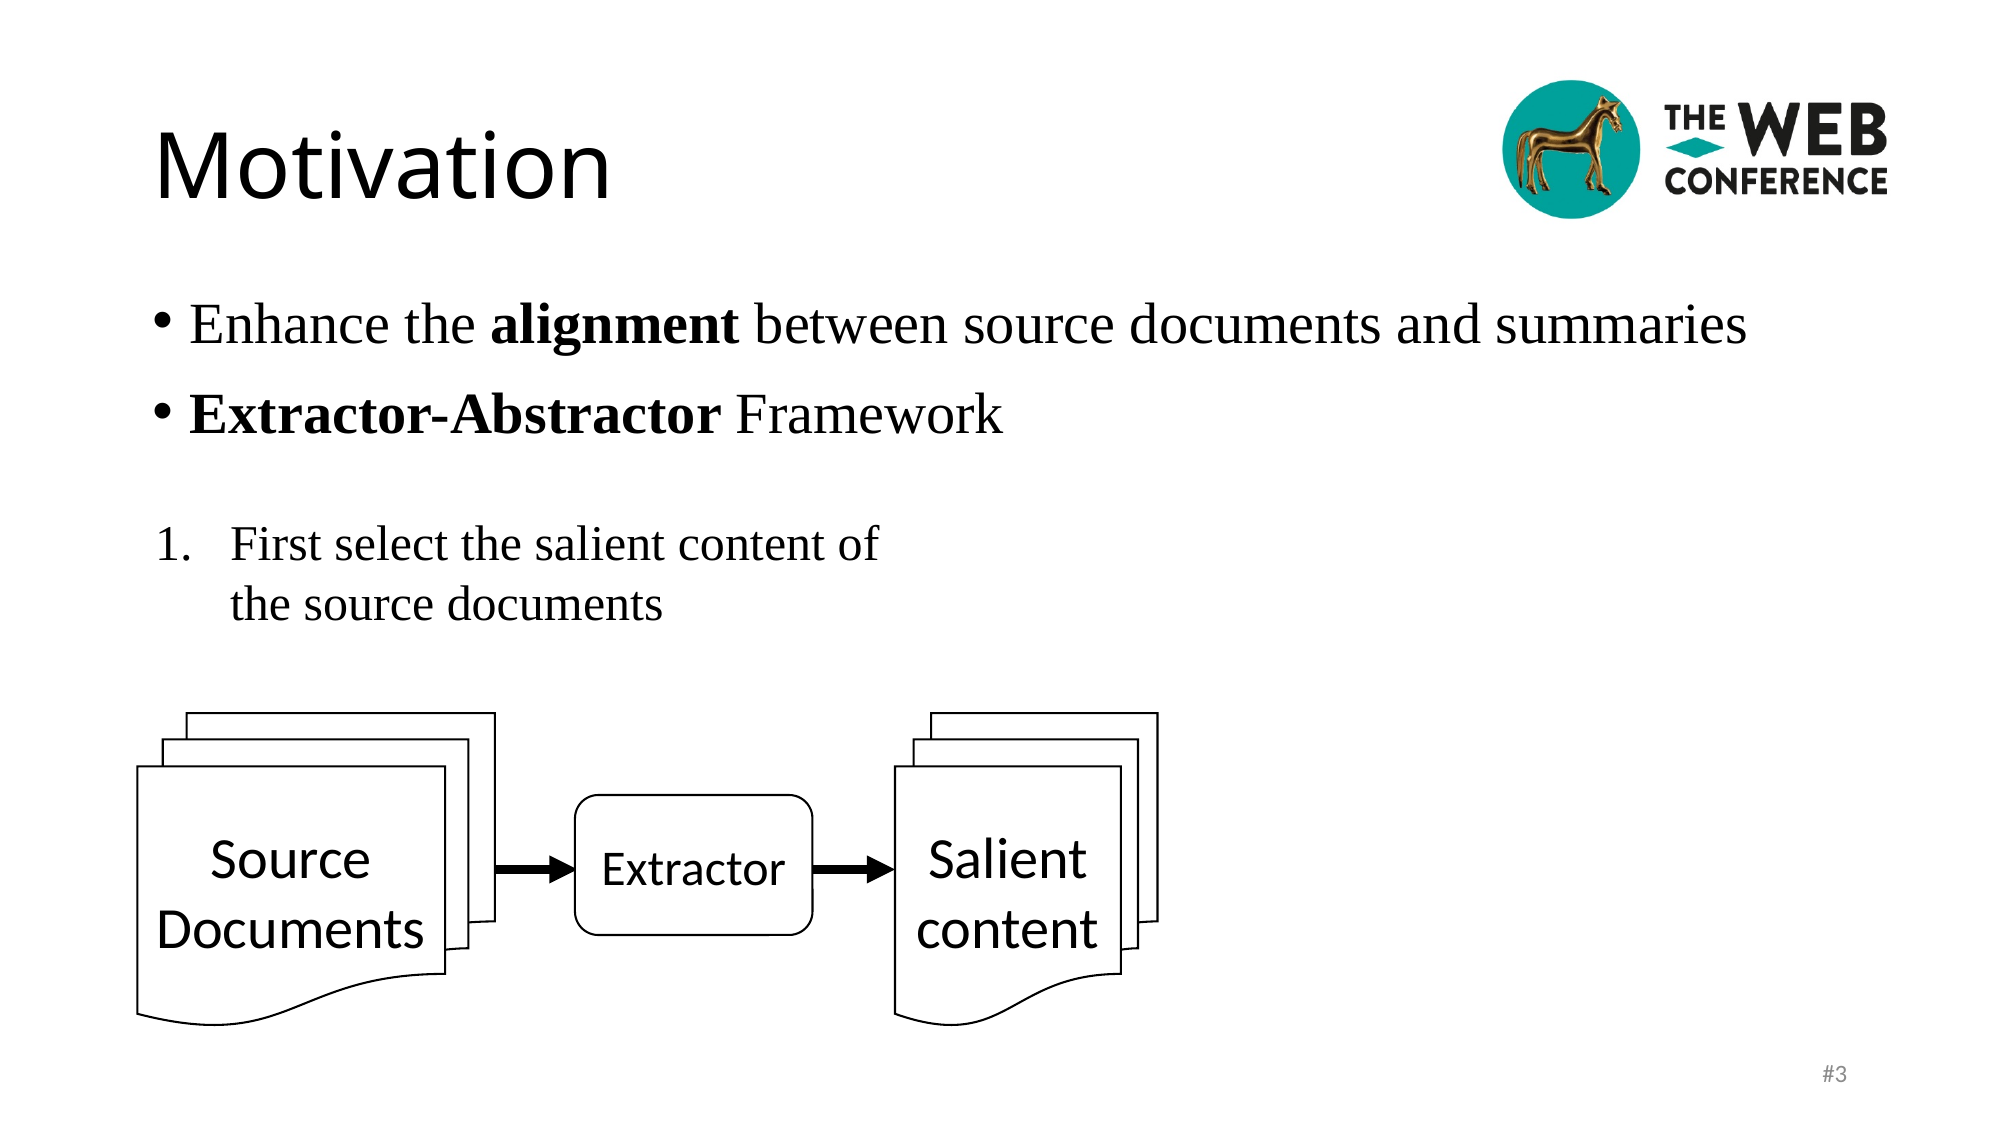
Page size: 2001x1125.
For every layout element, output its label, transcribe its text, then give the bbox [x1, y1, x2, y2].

text_box First select the salient content of the source documents [65, 502, 925, 638]
slide_number #3 [1412, 1042, 1863, 1103]
list Enhance the alignment between source documents and summaries Extractor-Abstractor Framework [137, 277, 2000, 603]
title Motivation [137, 59, 1863, 277]
picture [1863, 59, 1930, 240]
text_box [137, 713, 1158, 1026]
